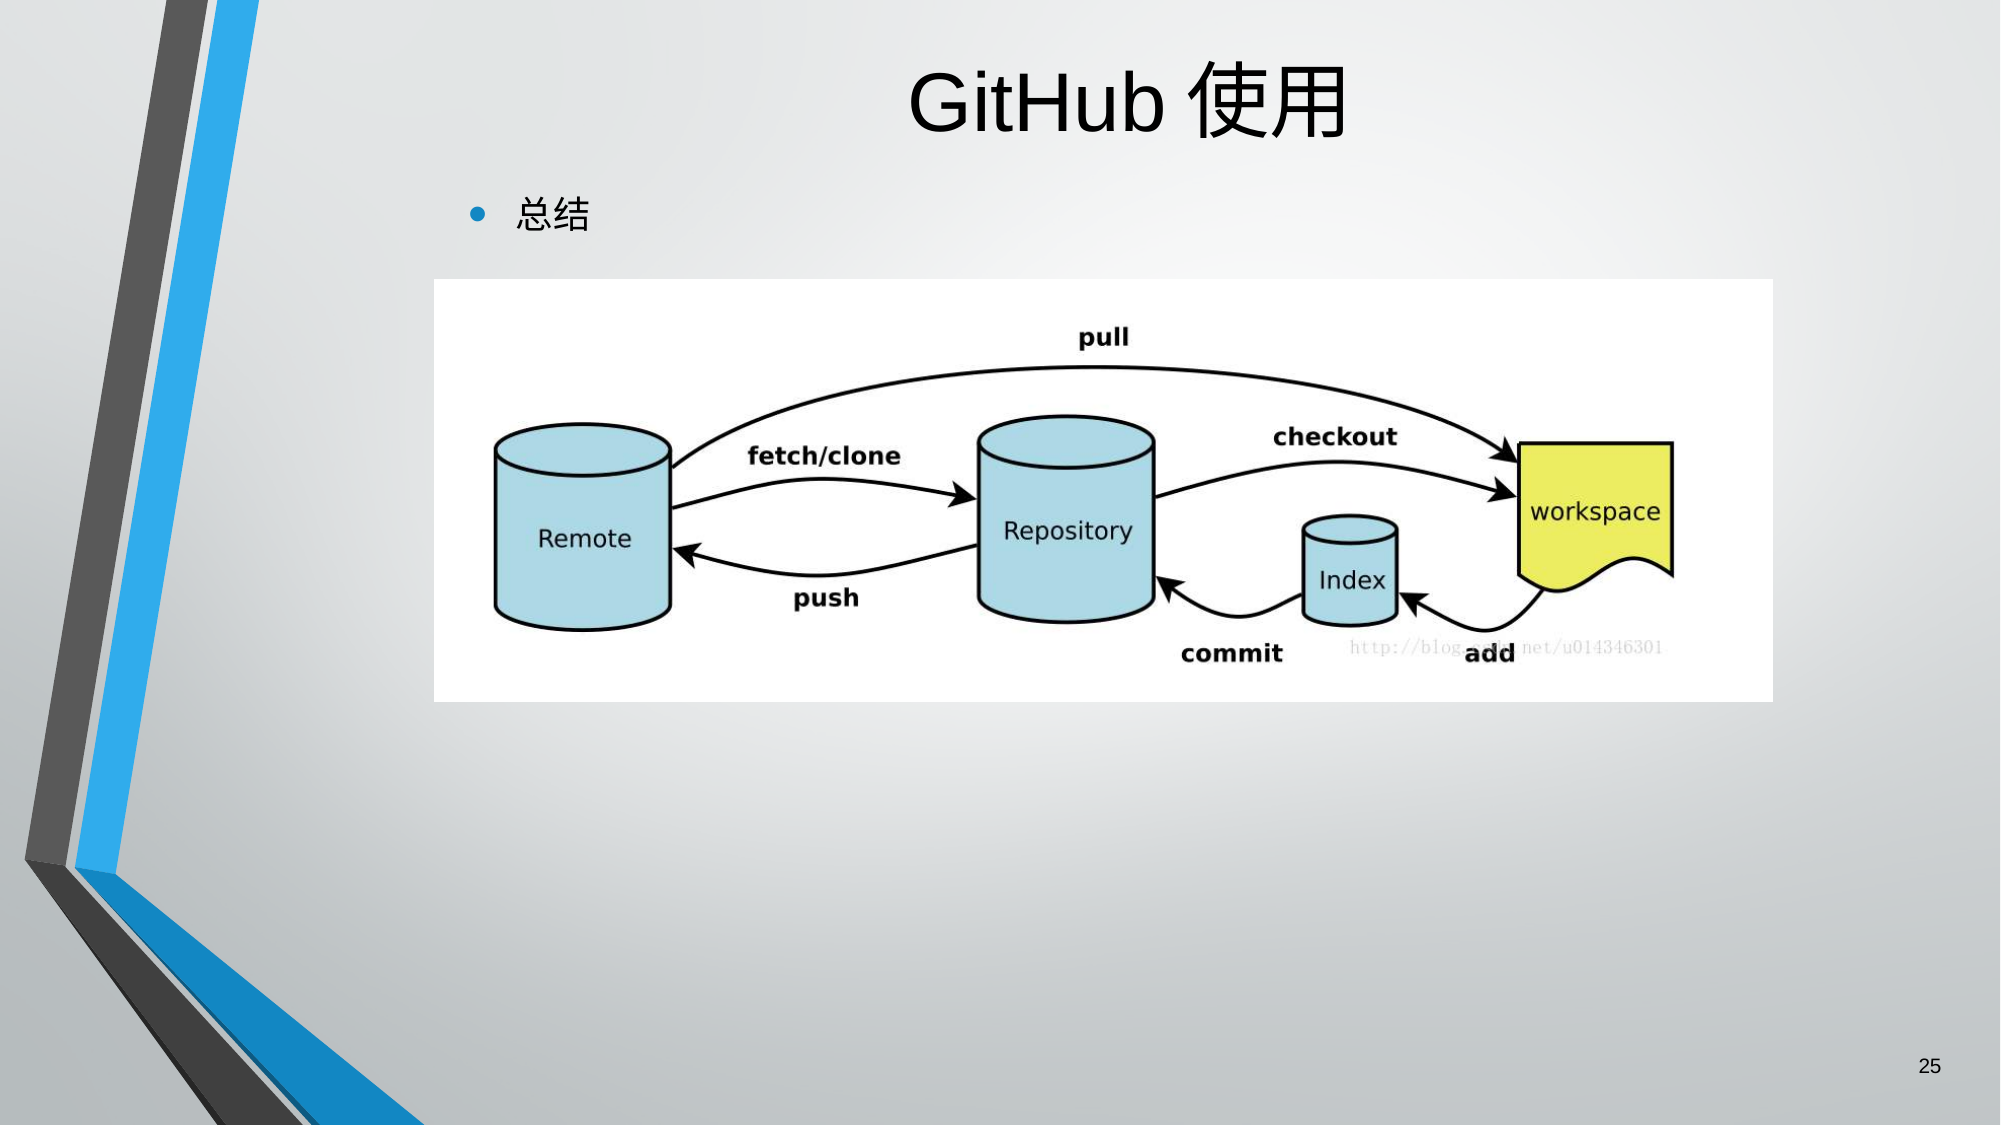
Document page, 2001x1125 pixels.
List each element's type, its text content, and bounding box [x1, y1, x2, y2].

picture [433, 279, 1774, 703]
title GitHub使用 [304, 24, 1957, 160]
slide_number 25 [1866, 1034, 1957, 1095]
list 总结 [304, 160, 1957, 972]
